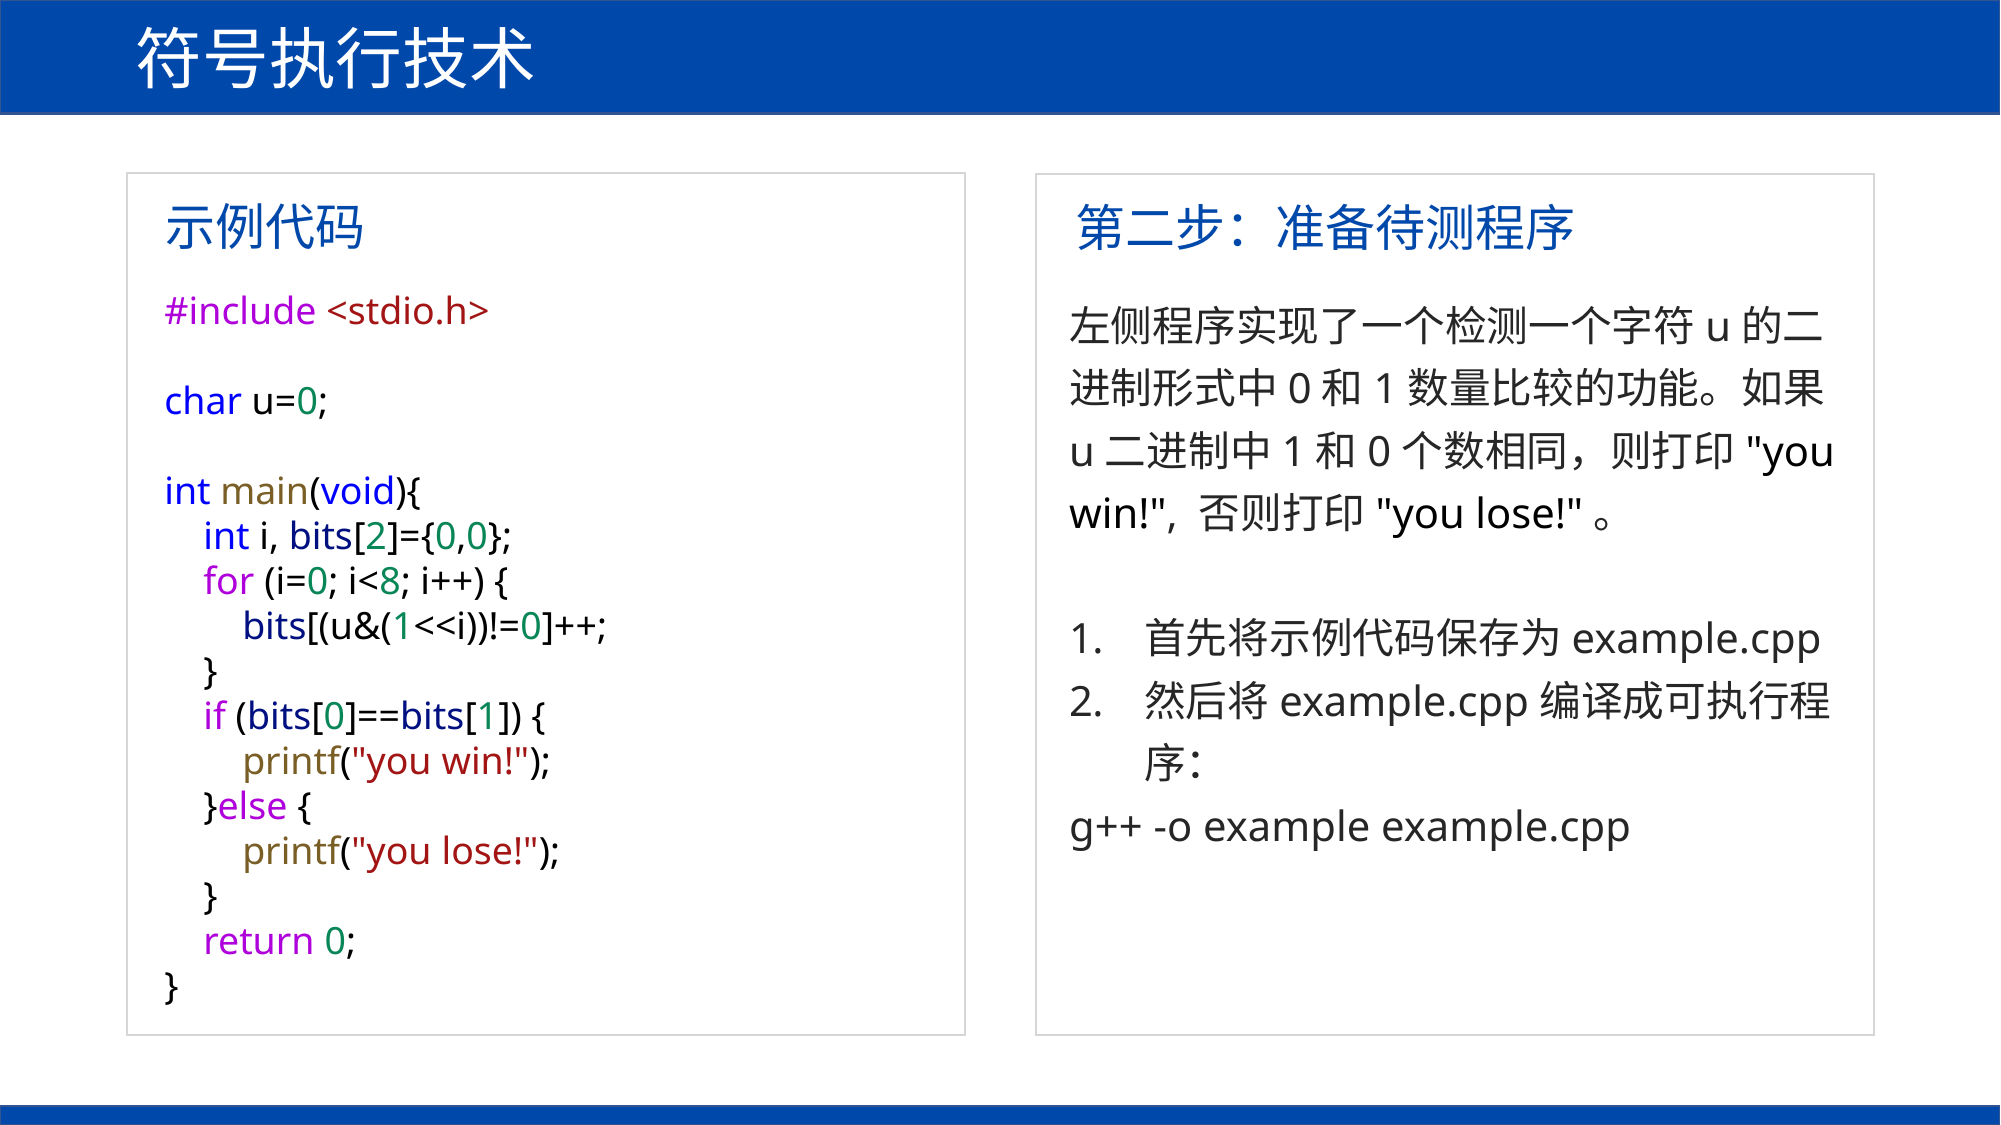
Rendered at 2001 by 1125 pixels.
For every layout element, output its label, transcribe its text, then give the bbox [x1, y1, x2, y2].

text_box [1035, 173, 1875, 1036]
text_box [0, 1105, 2000, 1125]
text_box 左侧程序实现了一个检测一个字符u的二进制形式中0和1数量比较的功能。如果u二进制中1和0个数相同，则打印"you win!", 否则打印"you lose!"。 首先将示例代码保存为example.cpp 然后将example.cpp编译成可执行程序： g++ -o example example.cpp [1054, 279, 1872, 857]
text_box 第二步：准备待测程序 [1060, 189, 1591, 265]
text_box 符号执行技术 [0, 0, 2000, 115]
text_box #include <stdio.h> char u=0; int main(void){ int i, bits[2]={0,0}; for (i=0; i<8; i++) { bits[(u&(1<<i))!=0]++; } if (bits[0]==bits[1]) { printf("you win!"); }else { printf("you lose!"); } return 0; } [149, 279, 941, 1015]
text_box 示例代码 [150, 188, 381, 264]
text_box [126, 172, 966, 1036]
